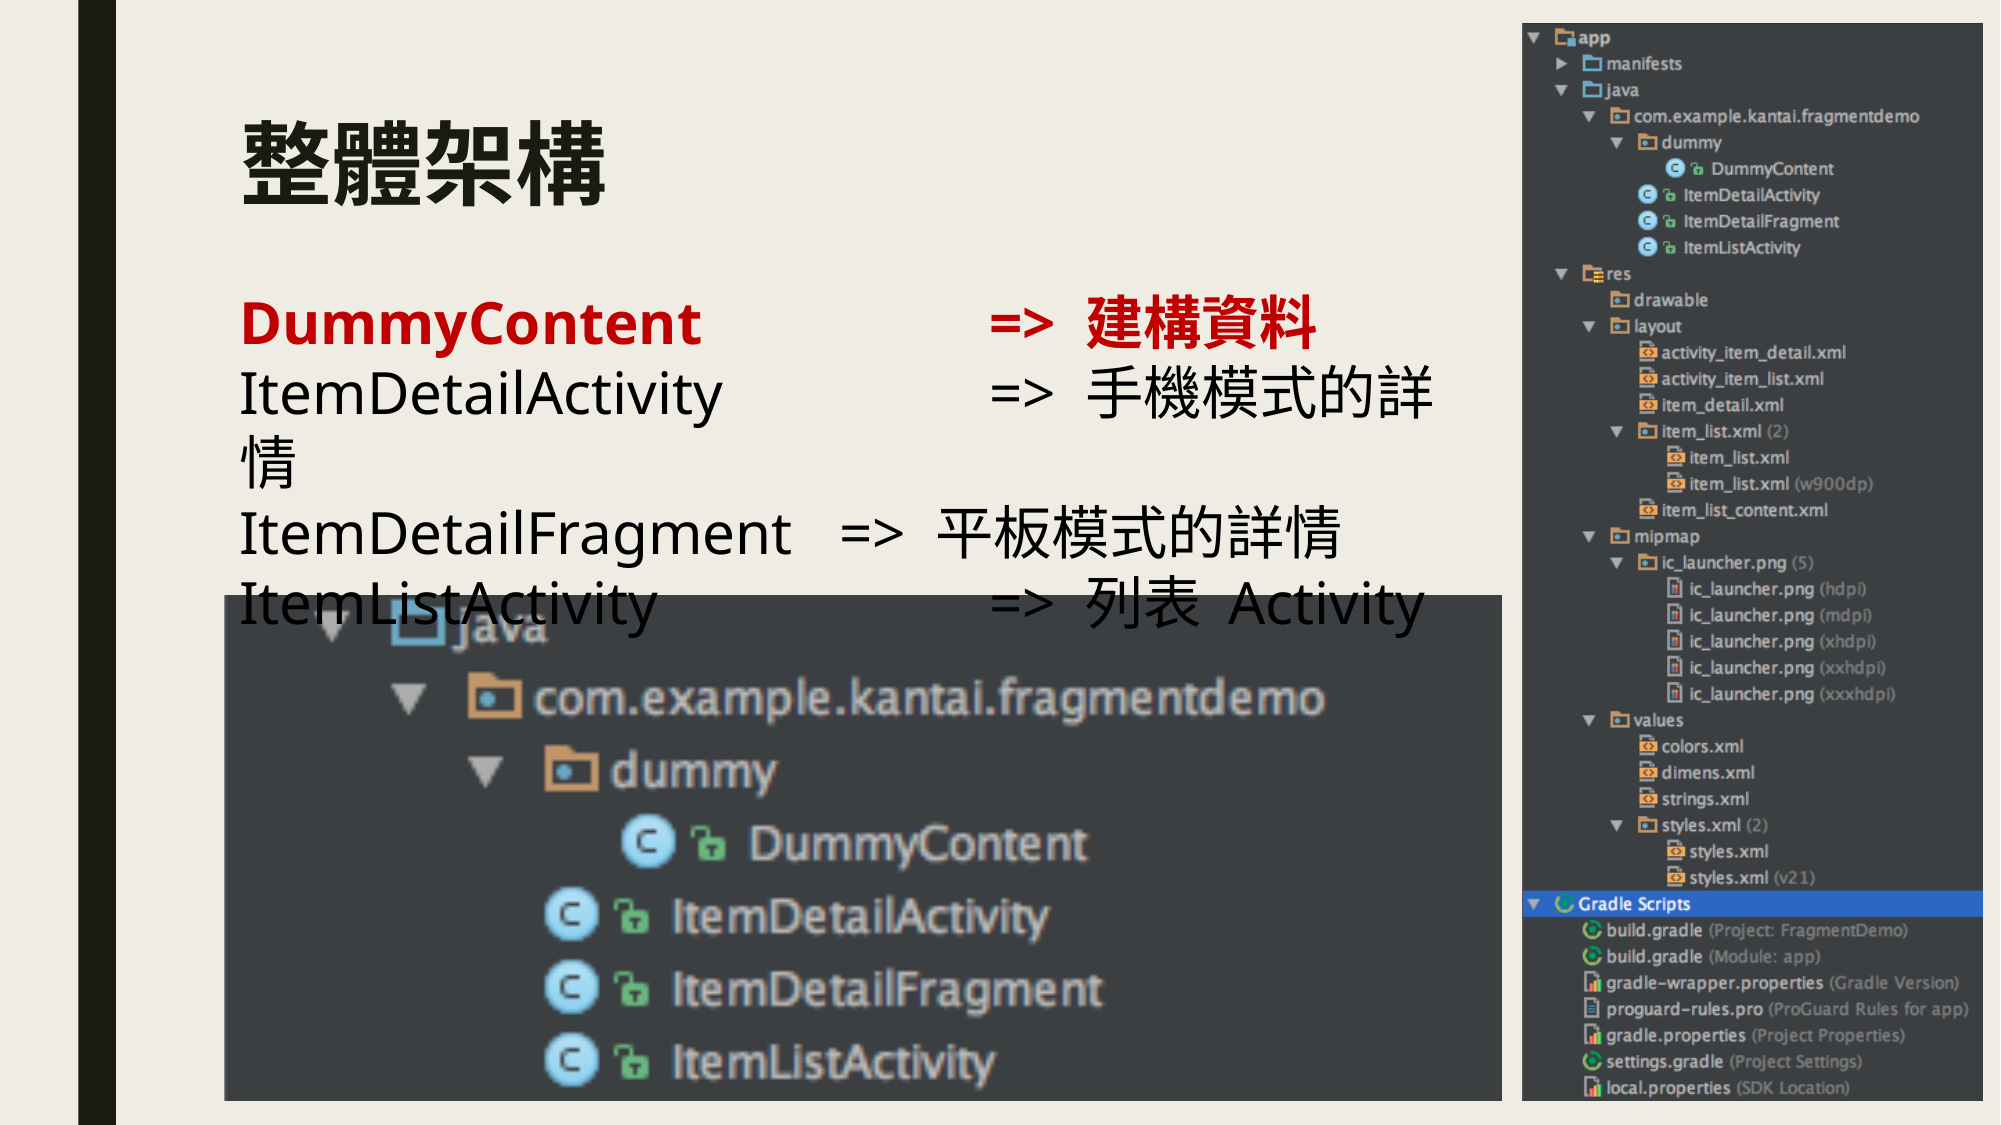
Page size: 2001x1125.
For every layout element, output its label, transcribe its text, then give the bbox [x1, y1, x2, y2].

picture [224, 595, 1502, 1101]
title 整體架構 [225, 112, 1522, 357]
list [1522, 23, 1983, 1101]
text_box DummyContent => 建構資料 ItemDetailActivity => 手機模式的詳情 ItemDetailFragment => 平板模式的詳情 ItemListActivity => 列表 Activity [224, 278, 1502, 595]
